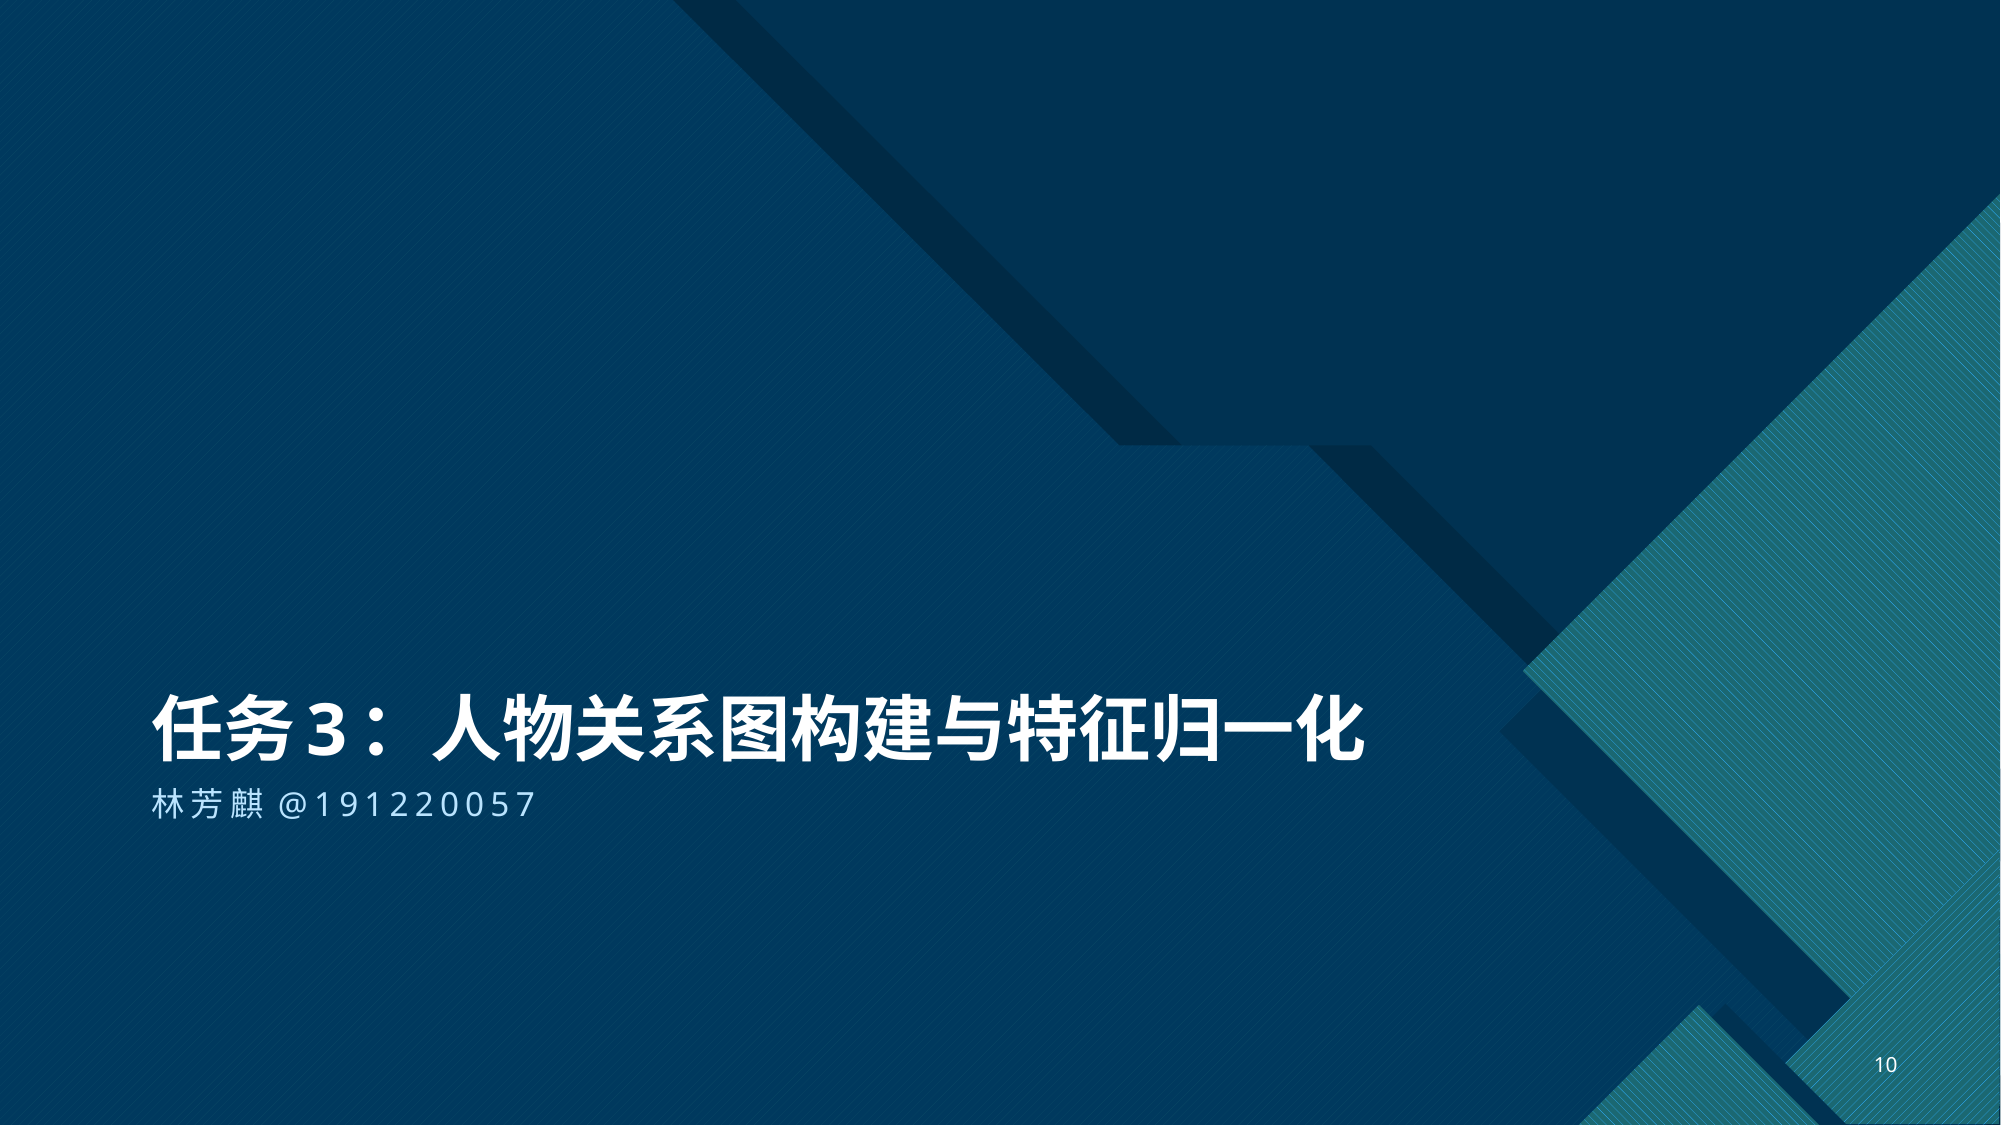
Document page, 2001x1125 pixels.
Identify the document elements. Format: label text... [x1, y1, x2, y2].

slide_number 10 [1845, 1035, 1913, 1096]
list 林芳麒@191220057 [136, 780, 1253, 840]
slide_number 11 [1523, 522, 2001, 1064]
title 任务3：人物关系图构建与特征归一化 [136, 637, 1413, 779]
